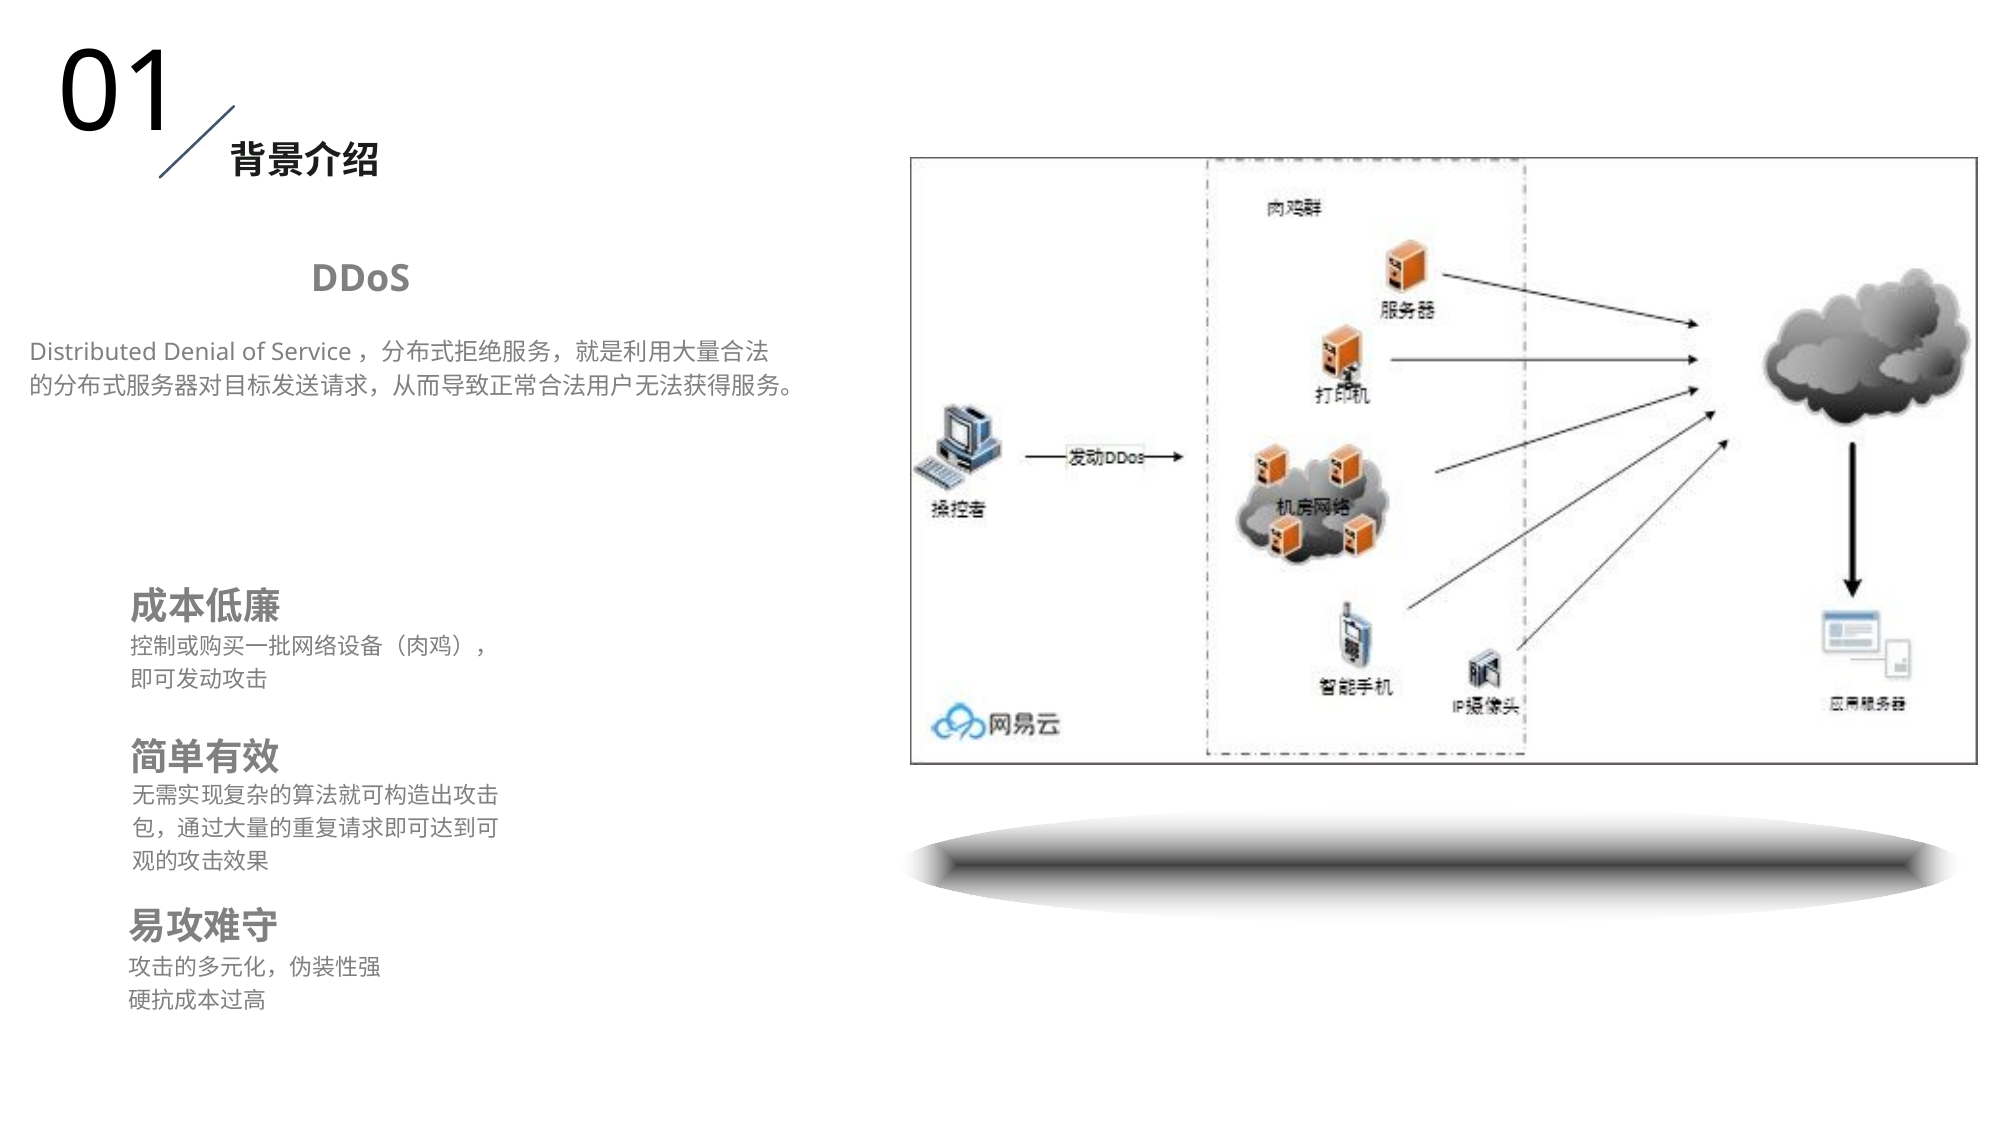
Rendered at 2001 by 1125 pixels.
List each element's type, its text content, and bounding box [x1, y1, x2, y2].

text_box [130, 738, 501, 864]
text_box [897, 804, 1964, 925]
text_box 背景介绍 [229, 135, 457, 204]
picture [910, 157, 1978, 765]
text_box 01 [42, 10, 214, 161]
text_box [29, 253, 788, 416]
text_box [130, 586, 500, 698]
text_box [128, 907, 497, 1019]
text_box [159, 106, 234, 178]
